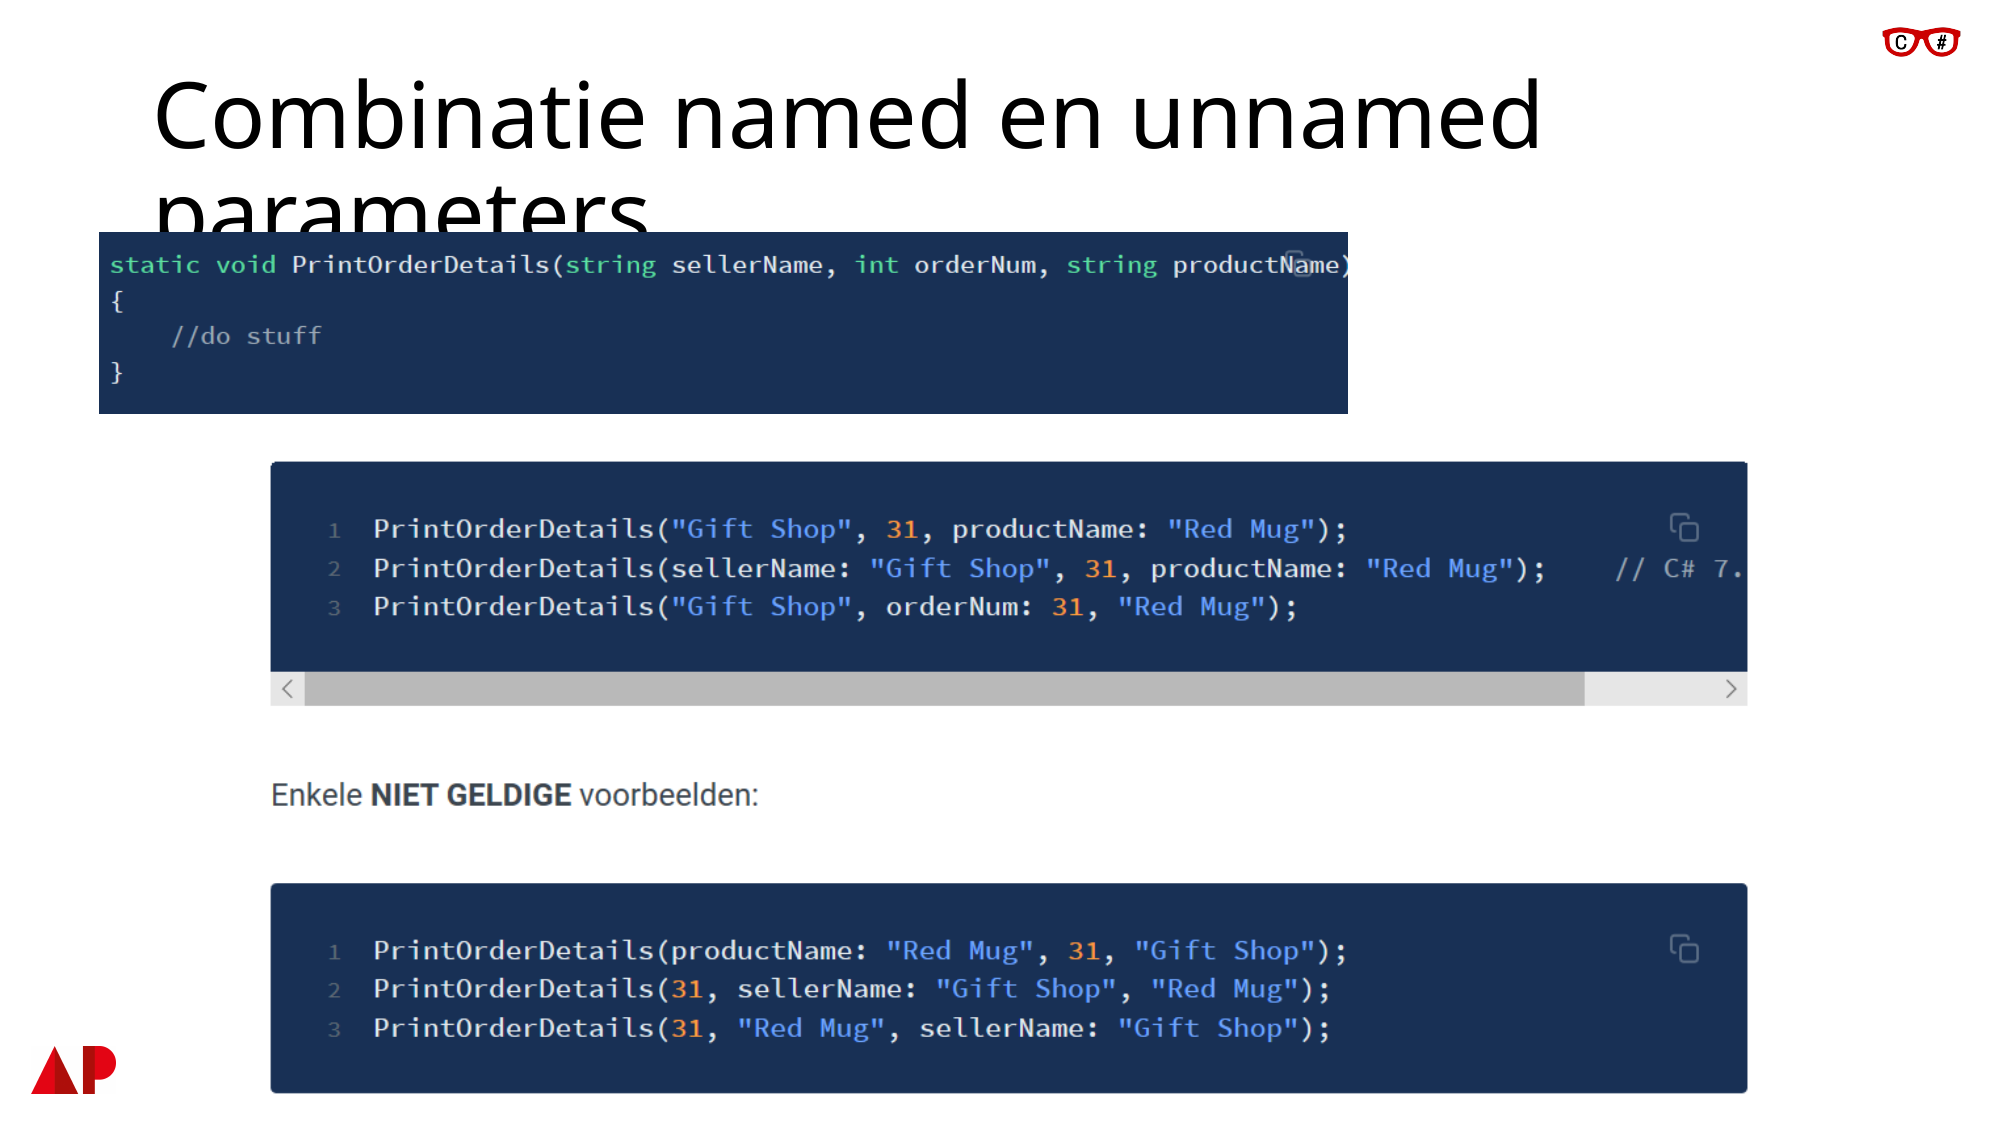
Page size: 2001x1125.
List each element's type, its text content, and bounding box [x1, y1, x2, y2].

picture [1879, 0, 1964, 85]
picture [233, 425, 1808, 1125]
title Combinatie named en unnamed parameters [137, 59, 1863, 278]
picture [31, 1046, 116, 1094]
picture [99, 232, 1348, 415]
